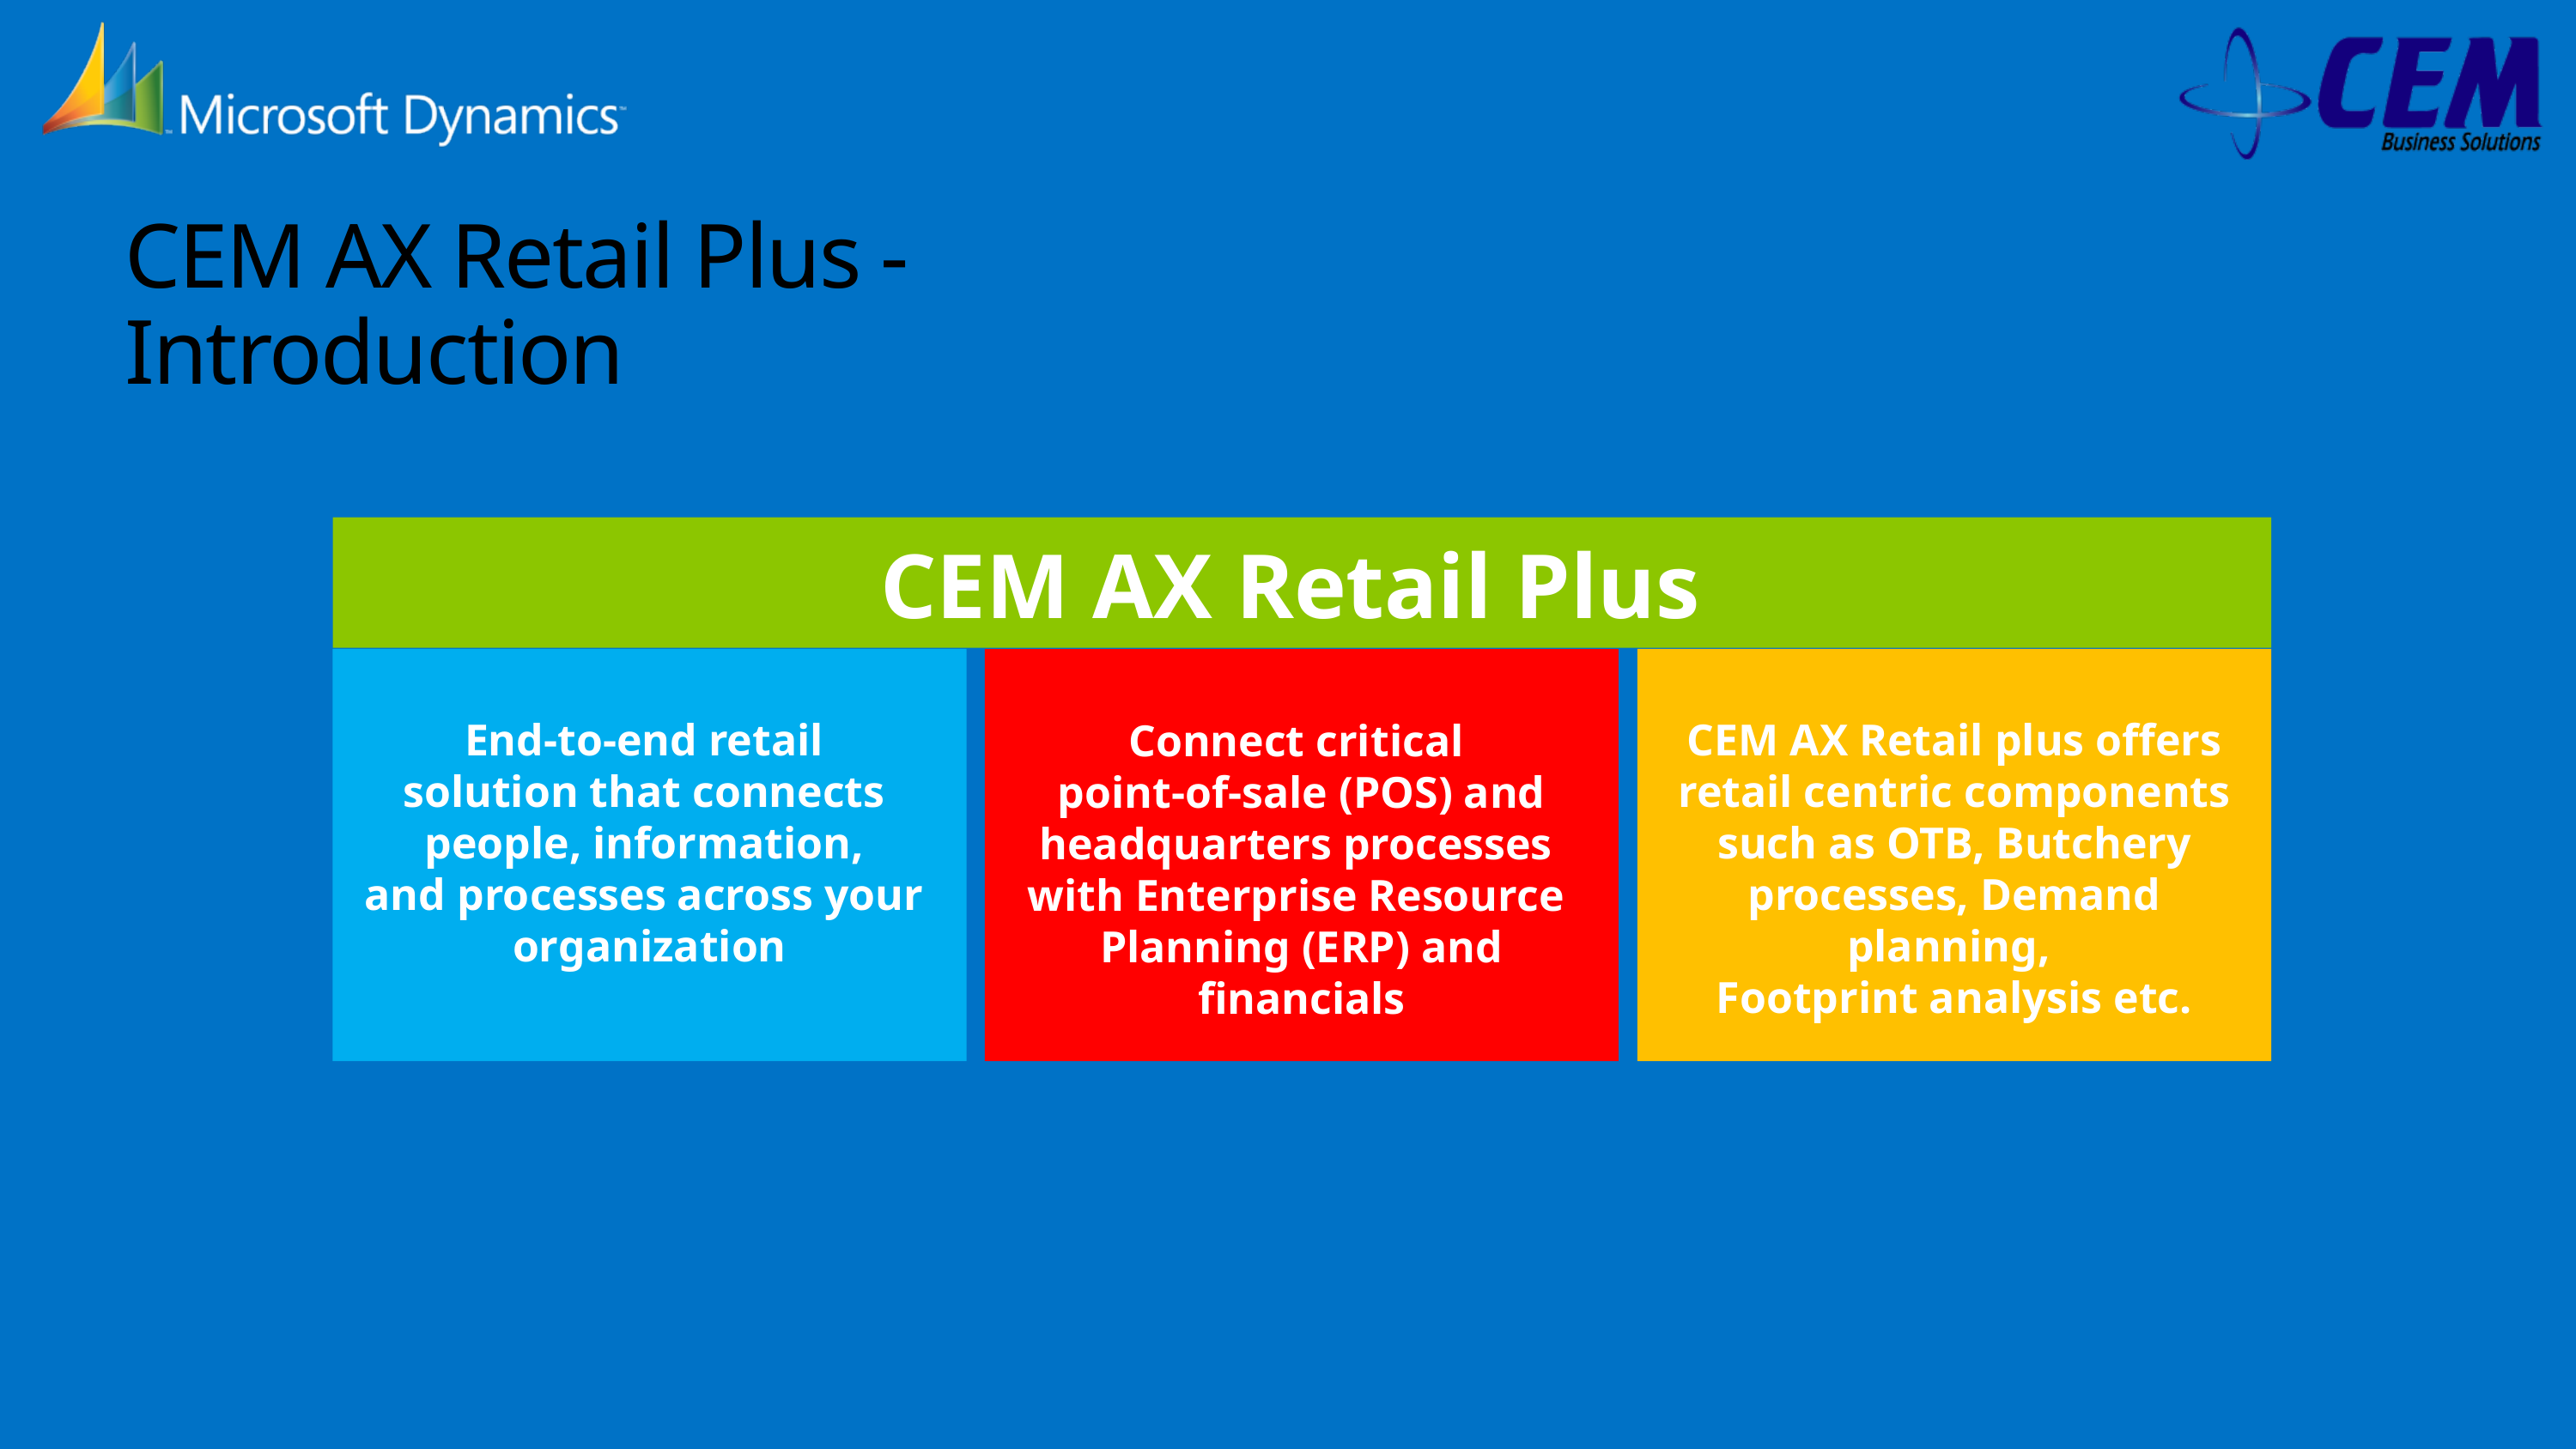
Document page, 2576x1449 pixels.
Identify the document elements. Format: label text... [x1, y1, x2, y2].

picture [41, 21, 629, 149]
text_box End-to-end retail solution that connects people, information, and processes across your organization [332, 648, 967, 1062]
title CEM AX Retail Plus - Introduction [125, 211, 1358, 330]
picture [2166, 0, 2565, 188]
text_box CEM AX Retail plus offers retail centric components such as OTB, Butchery processes, Demand planning, Footprint analysis etc. [1637, 648, 2272, 1062]
text_box CEM AX Retail Plus [332, 517, 2272, 648]
text_box Connect critical point-of-sale (POS) and headquarters processes with Enterprise Resource Planning (ERP) and financials [984, 649, 1619, 1062]
